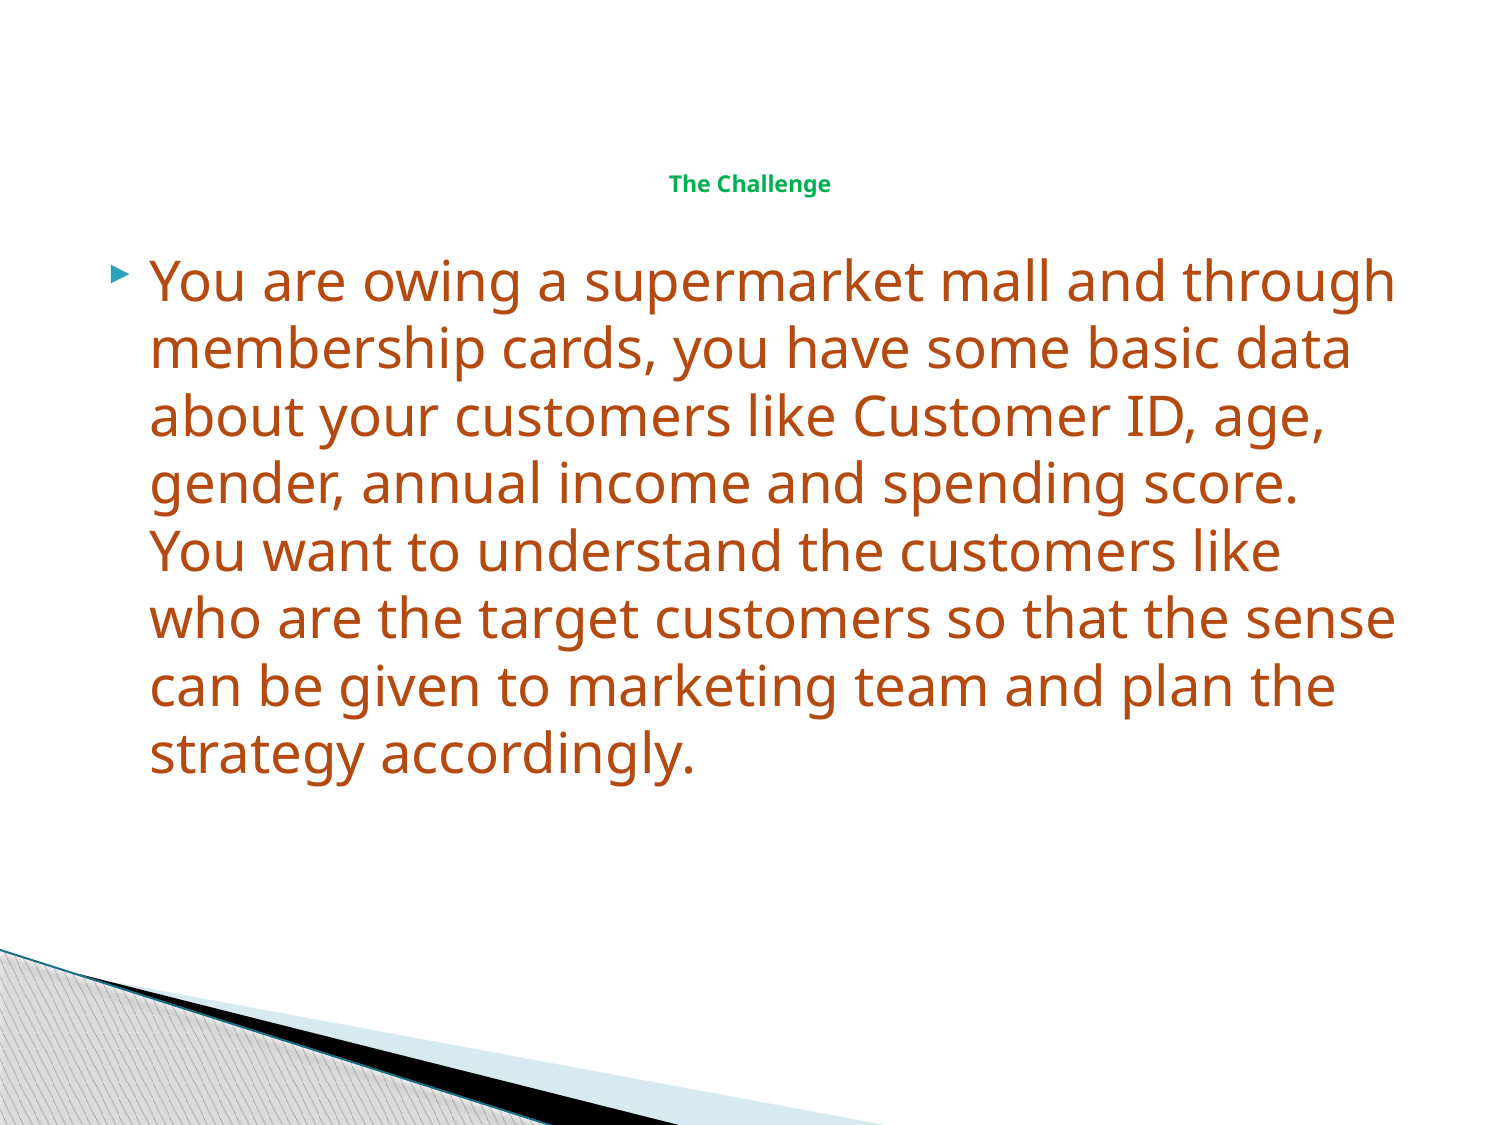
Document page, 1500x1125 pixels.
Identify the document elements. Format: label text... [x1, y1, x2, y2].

title The Challenge [75, 162, 1425, 233]
list You are owing a supermarket mall and through membership cards, you have some basic data about your customers like Customer ID, age, gender, annual income and spending score. You want to understand the customers like who are the target customers so that the sense can be given to marketing team and plan the strategy accordingly. [75, 237, 1425, 986]
